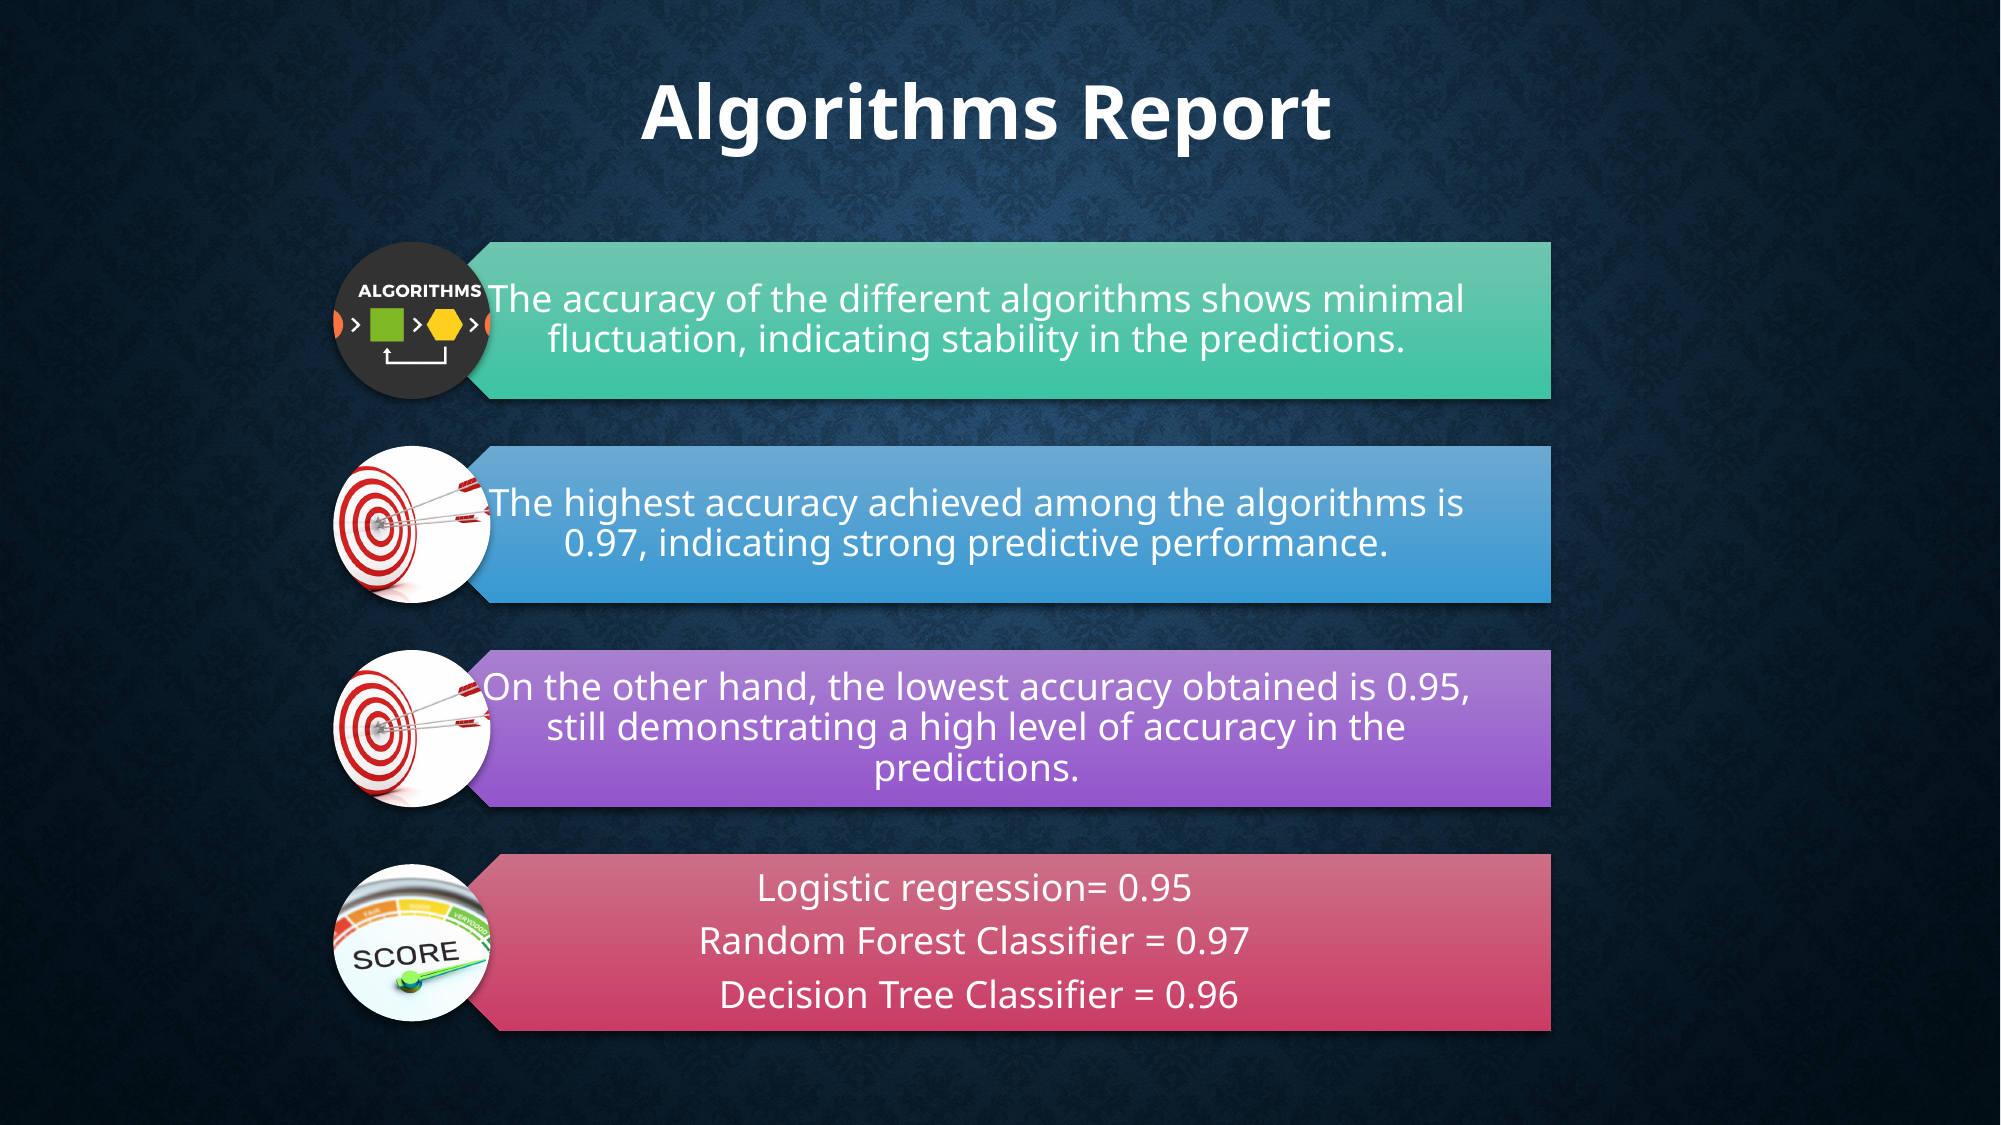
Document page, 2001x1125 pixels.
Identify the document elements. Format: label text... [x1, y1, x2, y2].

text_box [85, 241, 1799, 1033]
text_box Algorithms Report [29, 57, 1947, 162]
